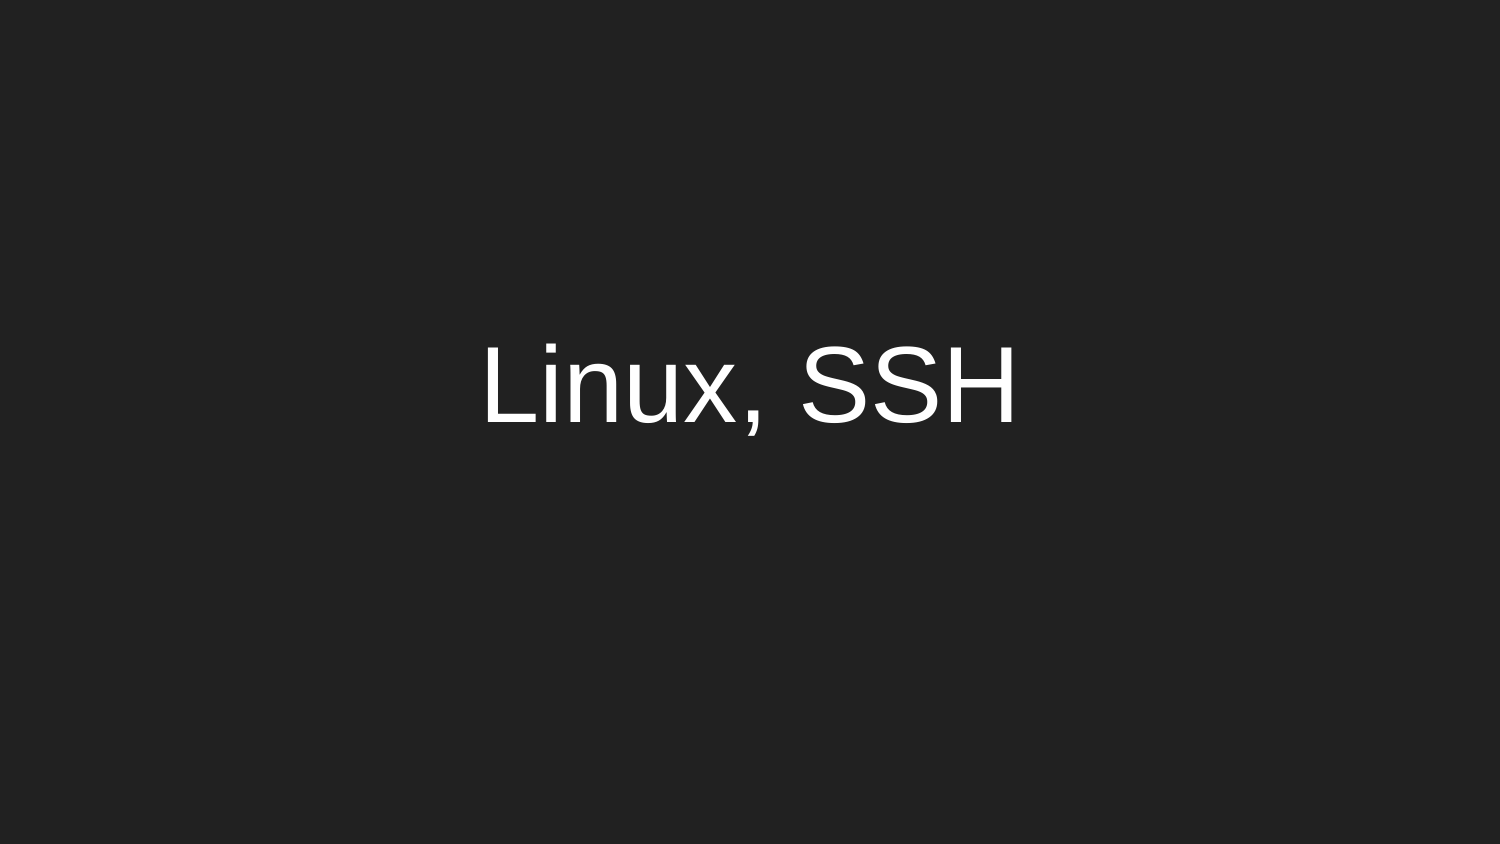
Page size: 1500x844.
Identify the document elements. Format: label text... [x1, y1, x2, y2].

title Linux, SSH [51, 122, 1449, 459]
